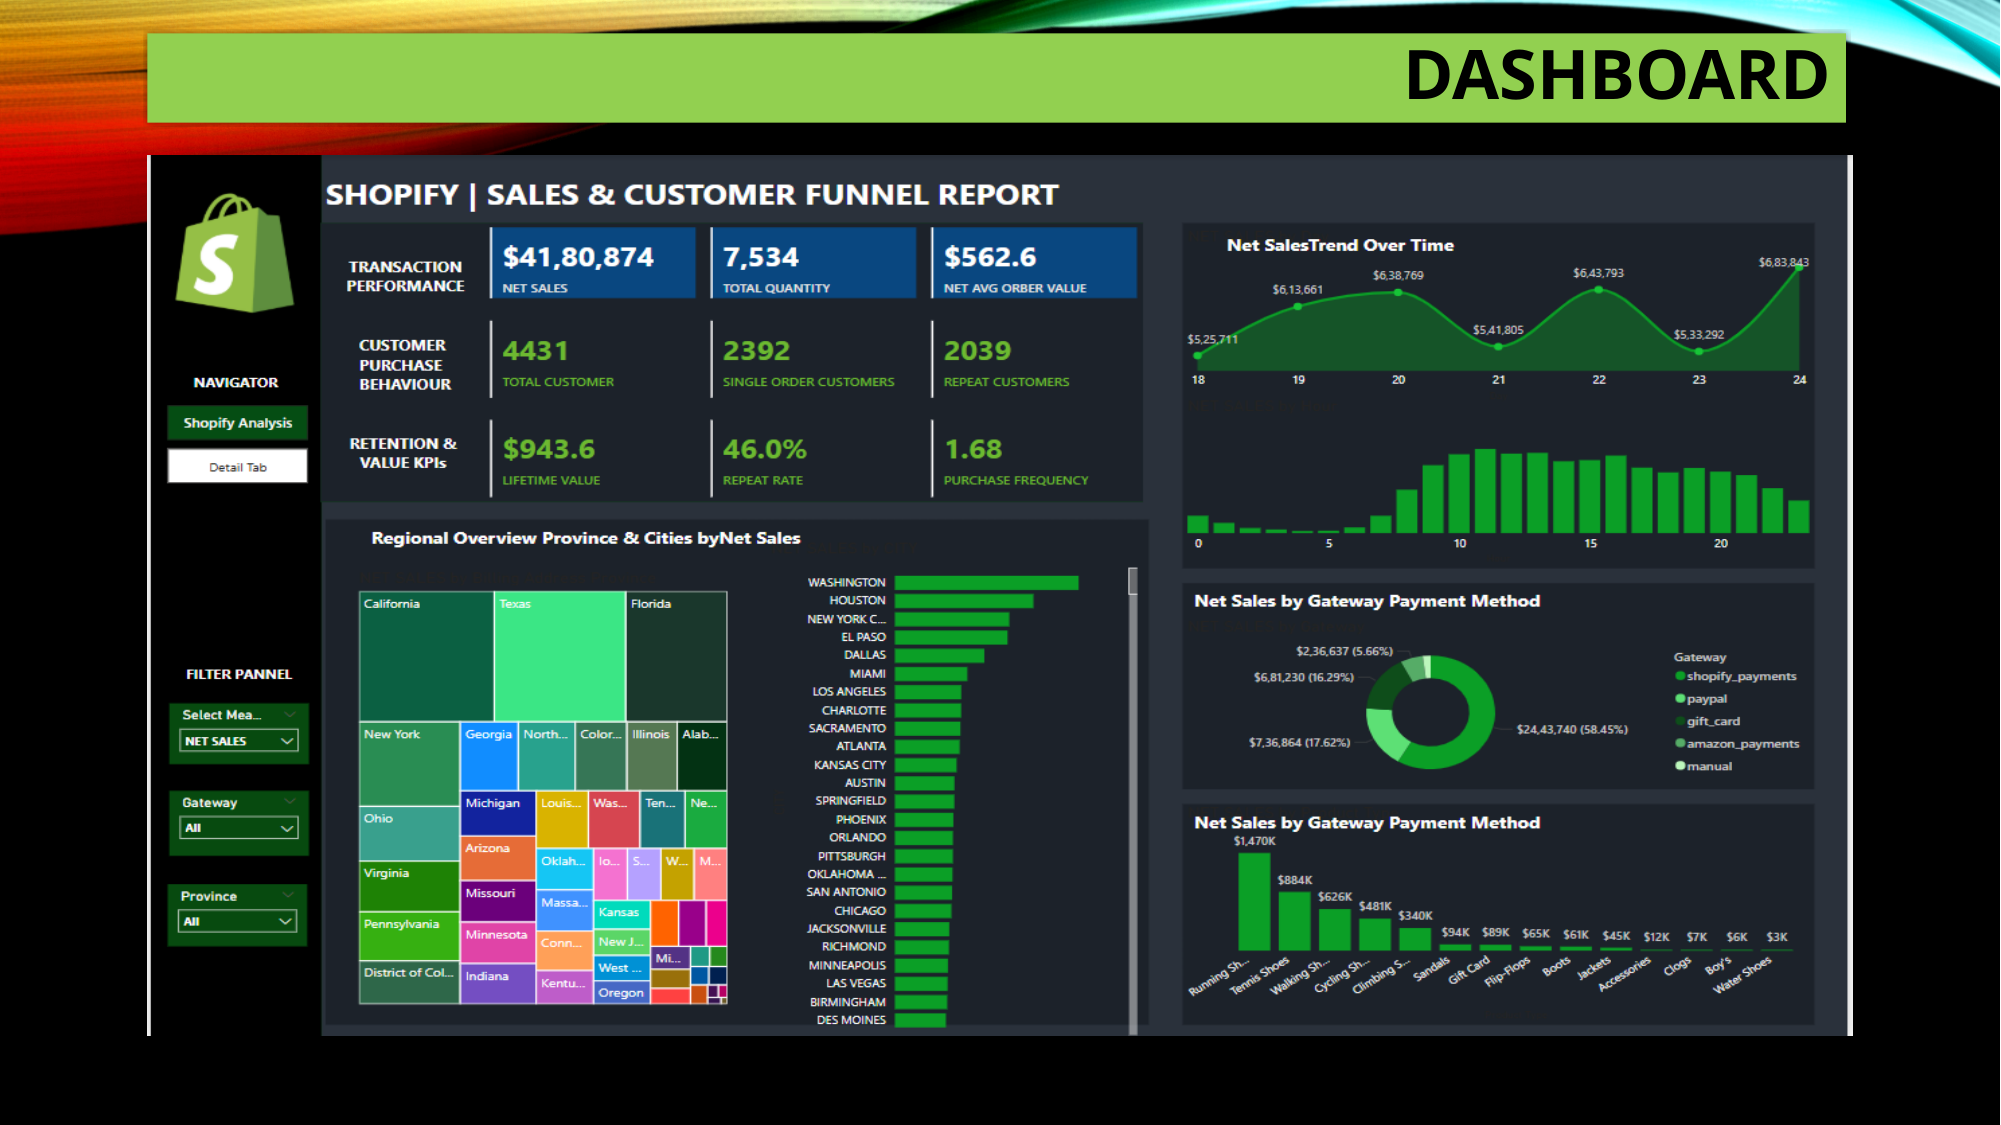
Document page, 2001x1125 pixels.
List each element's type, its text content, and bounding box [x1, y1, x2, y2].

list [147, 155, 1853, 1036]
title Dashboard [147, 33, 1846, 123]
picture [0, 0, 2000, 237]
